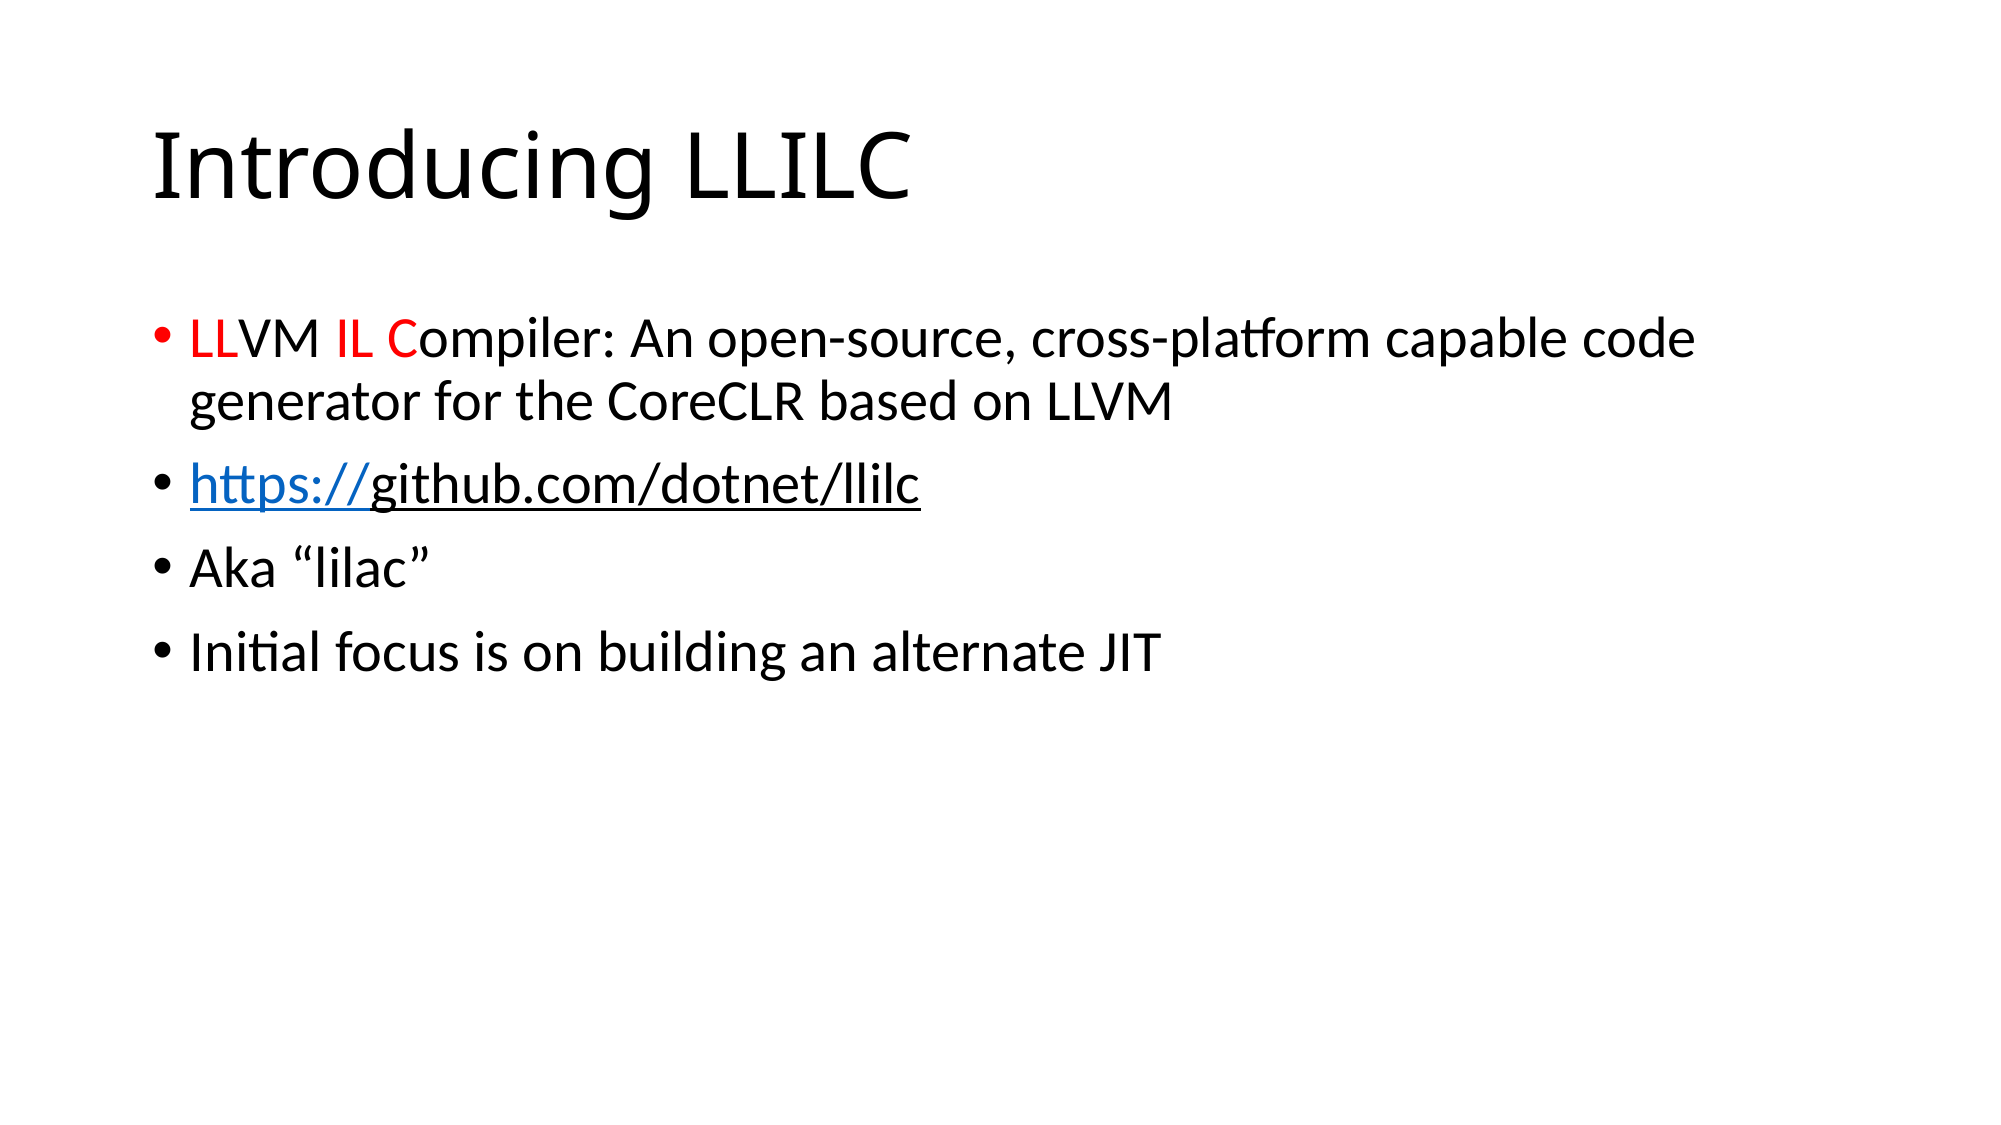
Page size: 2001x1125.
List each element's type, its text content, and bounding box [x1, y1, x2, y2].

title Introducing LLILC [137, 59, 1863, 278]
list LLVM IL Compiler: An open-source, cross-platform capable code generator for the CoreCLR based on LLVM https://github.com/dotnet/llilc Aka “lilac” Initial focus is on building an alternate JIT [137, 299, 1863, 1014]
